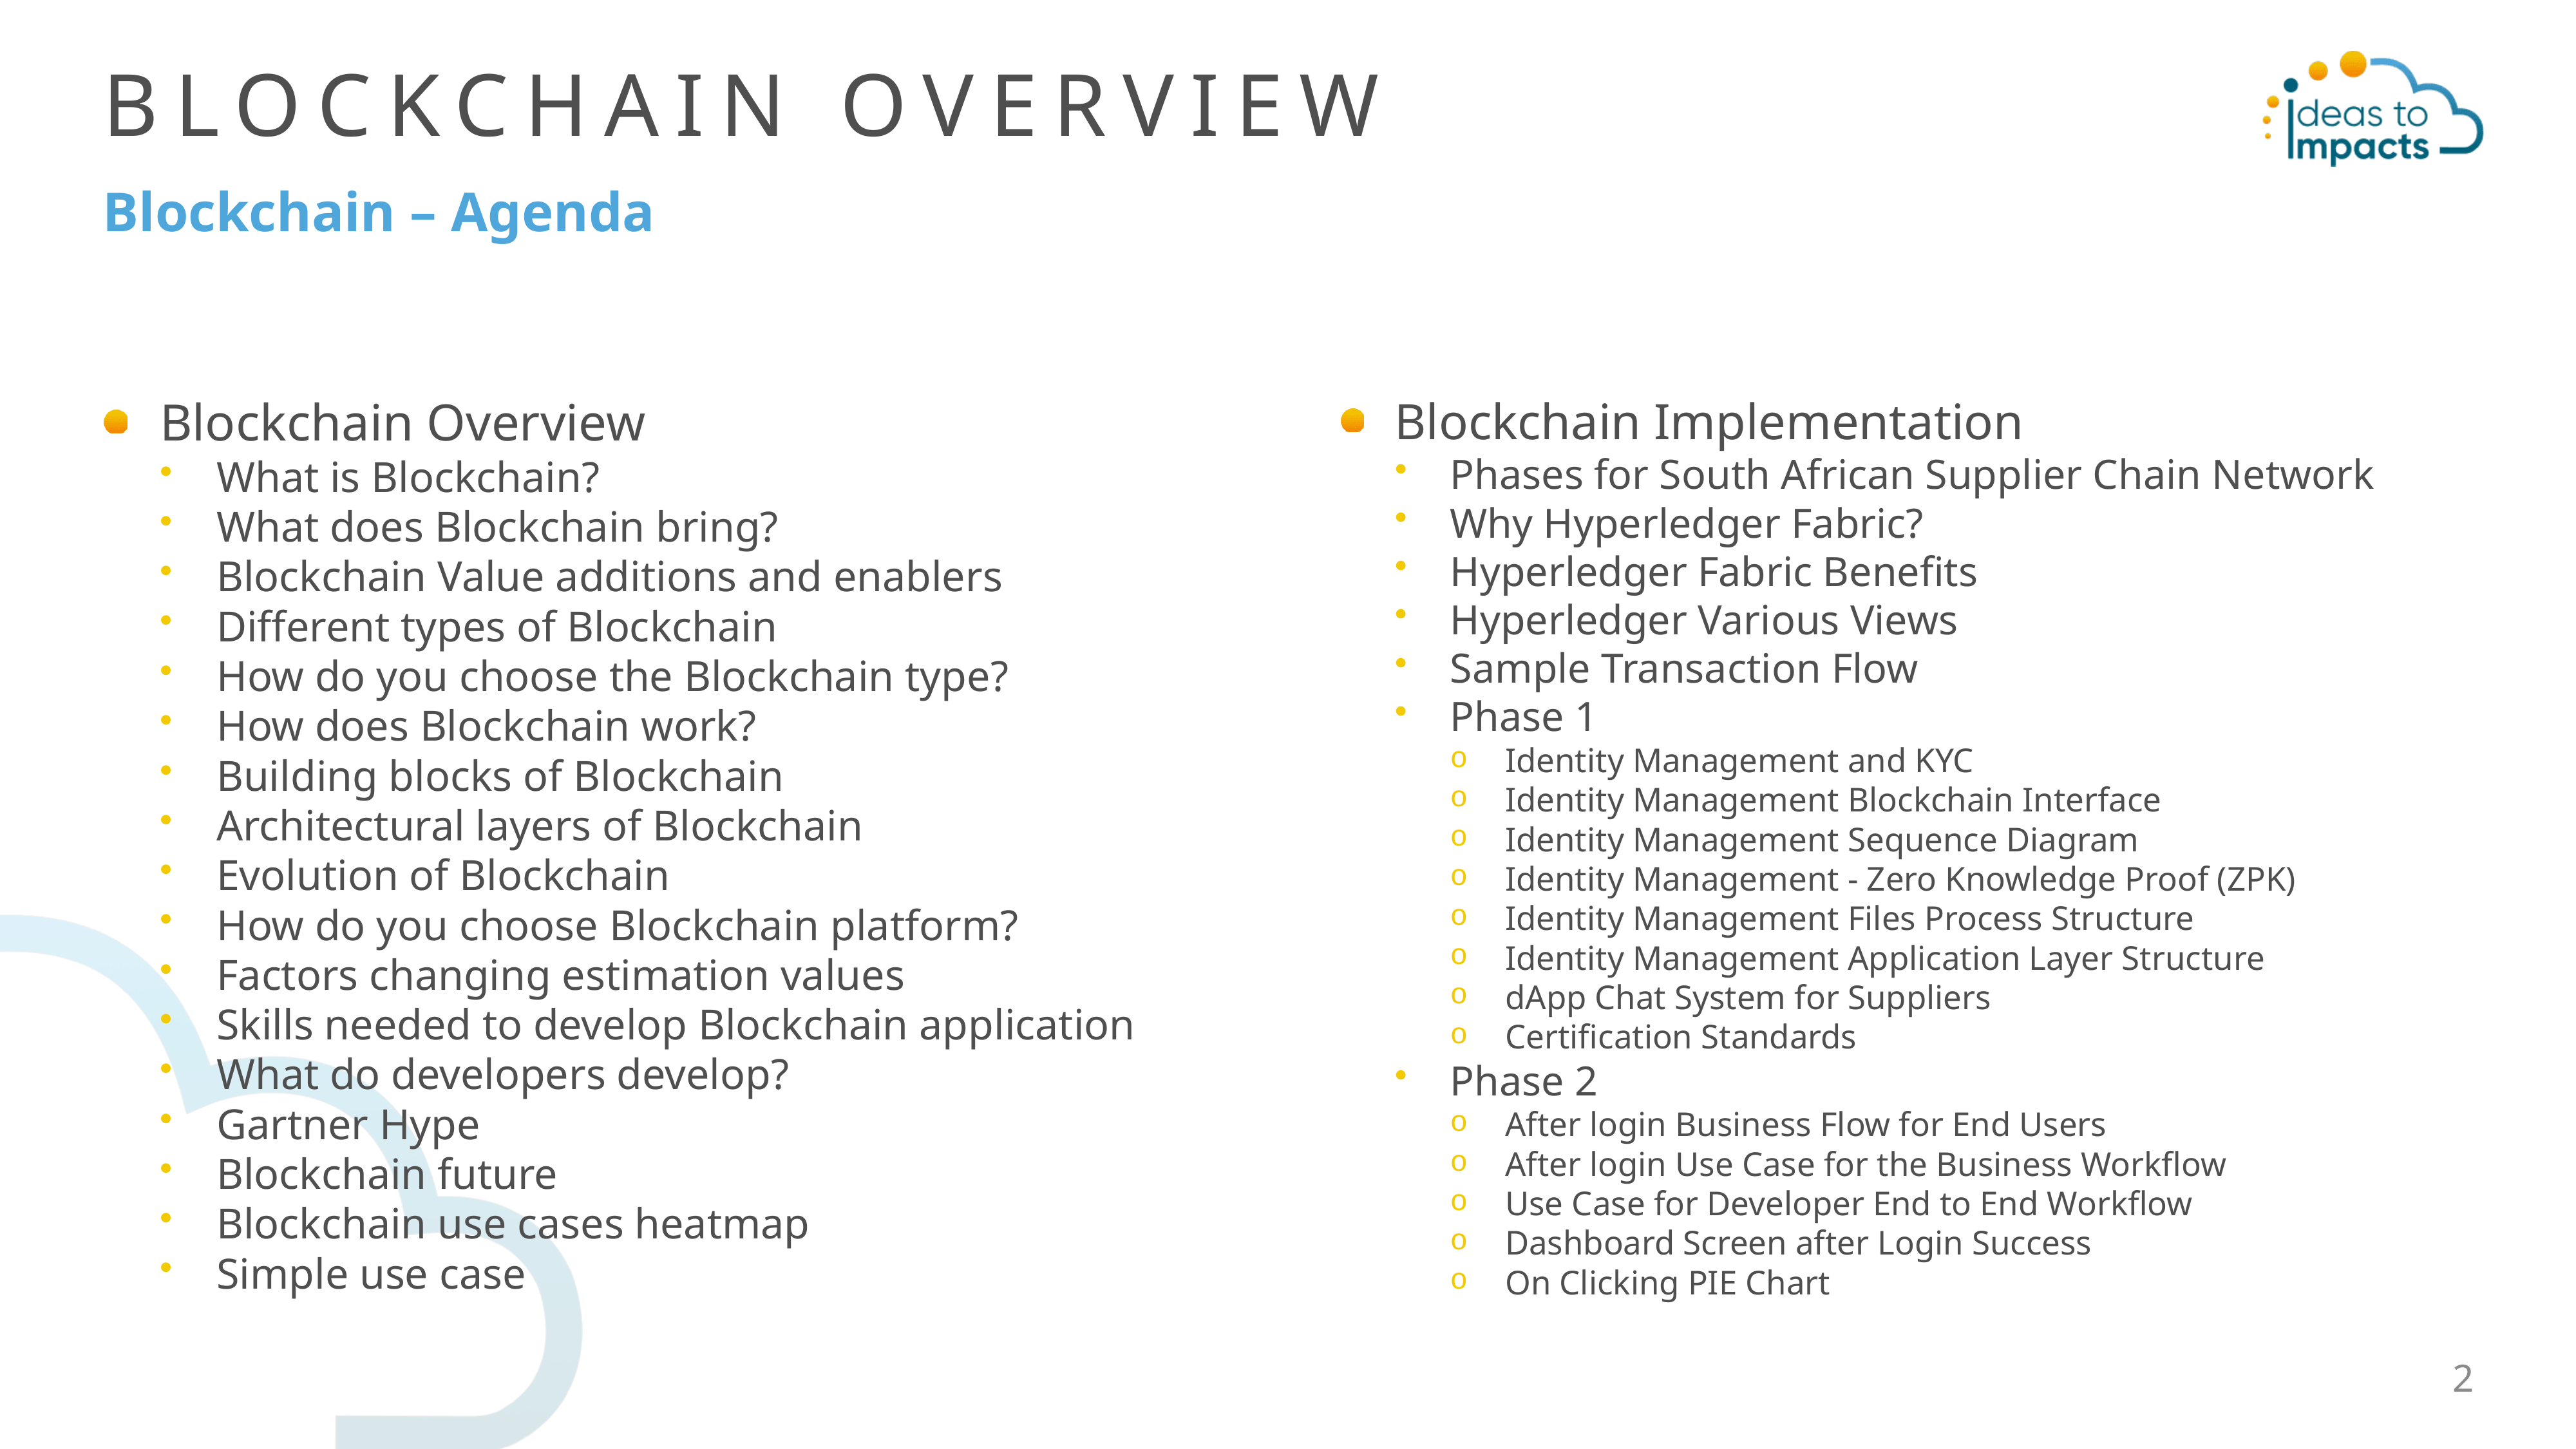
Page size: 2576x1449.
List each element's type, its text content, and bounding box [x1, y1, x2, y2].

picture [1340, 407, 1364, 432]
picture [102, 408, 128, 433]
list Blockchain Overview What is Blockchain? What does Blockchain bring? Blockchain Value additions and enablers Different types of Blockchain How do you choose the Blockchain type? How does Blockchain work? Building blocks of Blockchain Architectural layers of Blockchain Evolution of Blockchain How do you choose Blockchain platform? Factors changing estimation values Skills needed to develop Blockchain application What do developers develop? Gartner Hype Blockchain future Blockchain use cases heatmap Simple use case [93, 385, 1246, 1307]
picture [2262, 51, 2484, 167]
subtitle Blockchain – Agenda [93, 173, 2483, 269]
title Blockchain overview [93, 51, 1435, 158]
slide_number 2 [1870, 1341, 2484, 1419]
text_box Blockchain Implementation Phases for South African Supplier Chain Network Why Hyperledger Fabric? Hyperledger Fabric Benefits Hyperledger Various Views Sample Transaction Flow Phase 1 Identity Management and KYC Identity Management Blockchain Interface Identity Management Sequence Diagram Identity Management - Zero Knowledge Proof (ZPK) Identity Management Files Process Structure Identity Management Application Layer Structure dApp Chat System for Suppliers Certification Standards Phase 2 After login Business Flow for End Users After login Use Case for the Business Workflow Use Case for Developer End to End Workflow Dashboard Screen after Login Success On Clicking PIE Chart [1330, 385, 2483, 1307]
